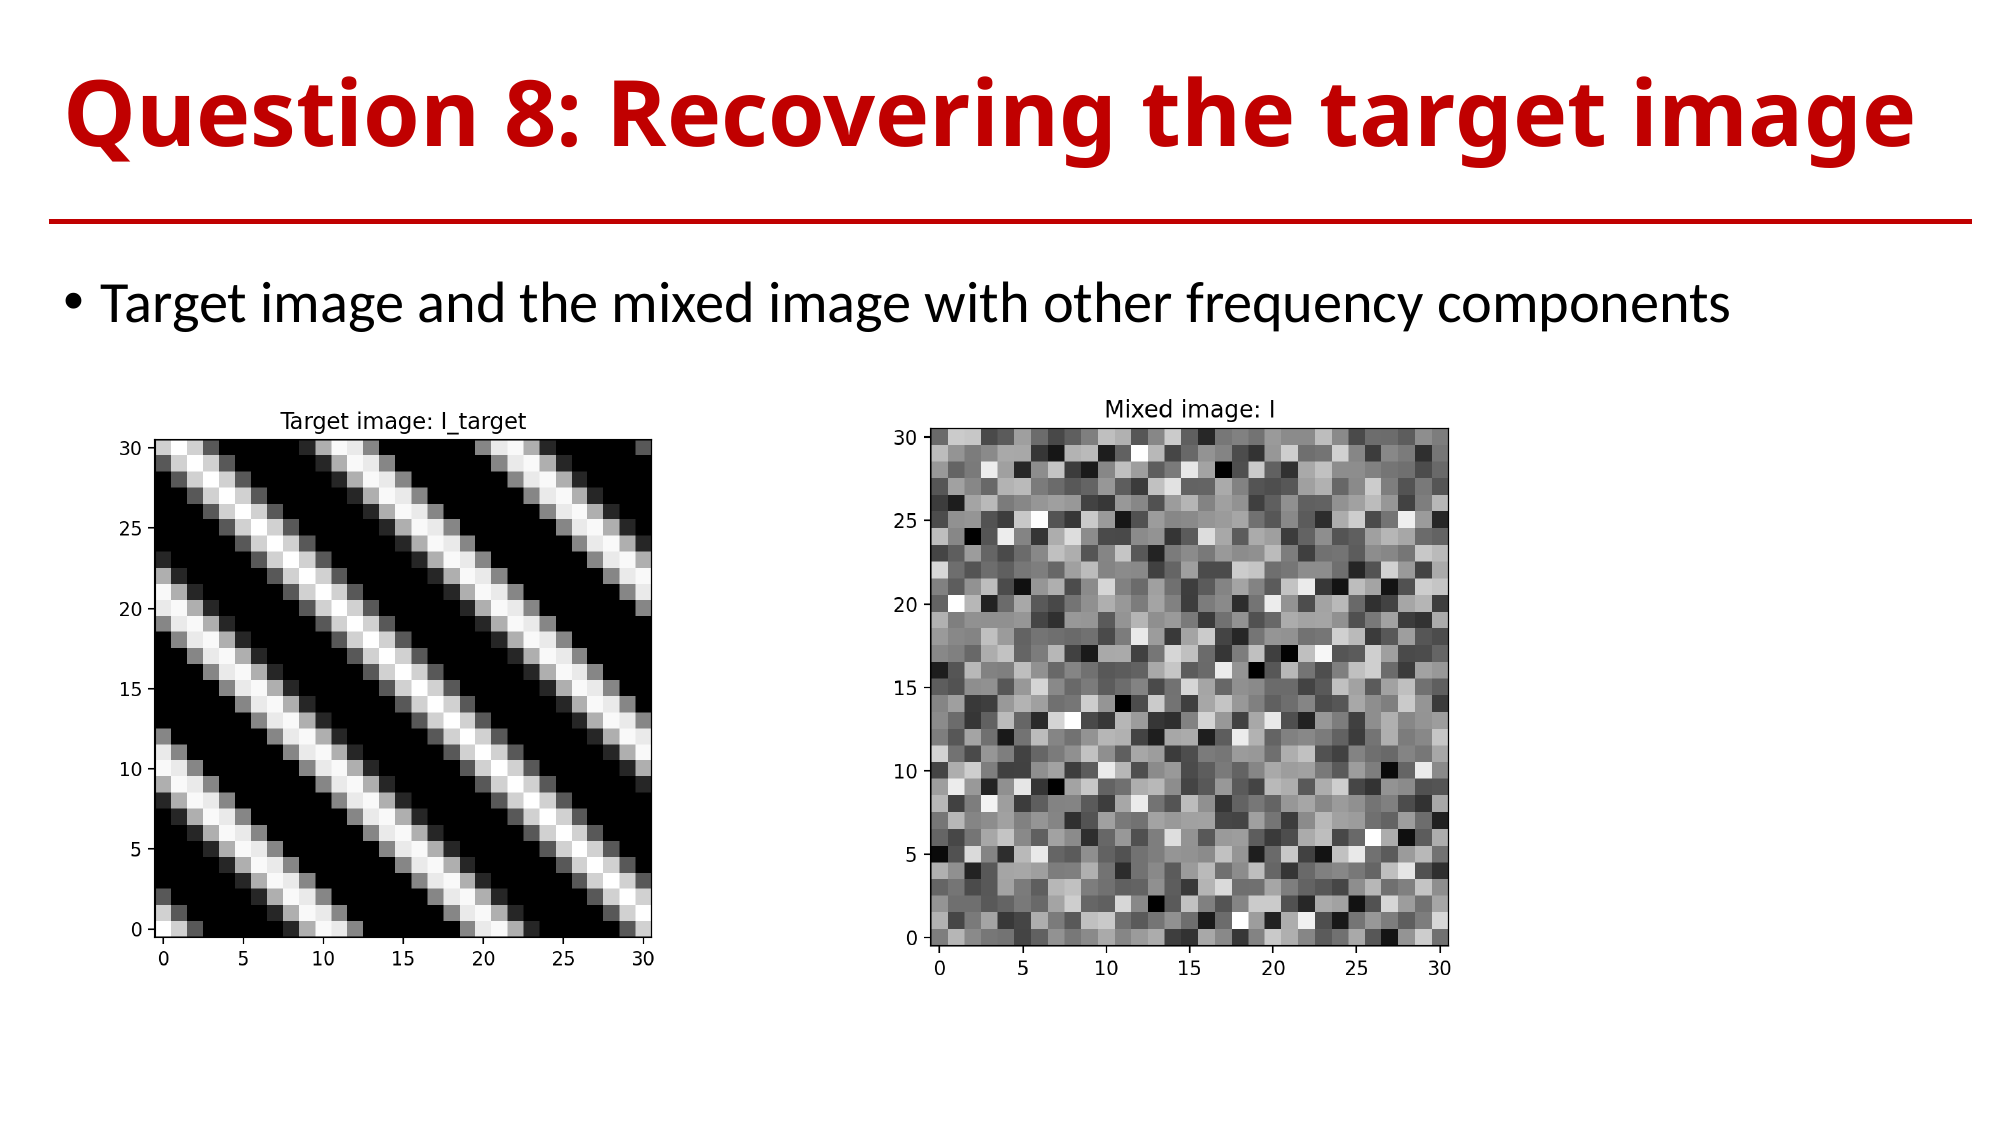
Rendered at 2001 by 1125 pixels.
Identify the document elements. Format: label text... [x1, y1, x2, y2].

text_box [105, 387, 703, 1000]
picture [883, 387, 1488, 1000]
title Question 8: Recovering the target image [48, 41, 1972, 192]
list Target image and the mixed image with other frequency components [48, 264, 1972, 1014]
